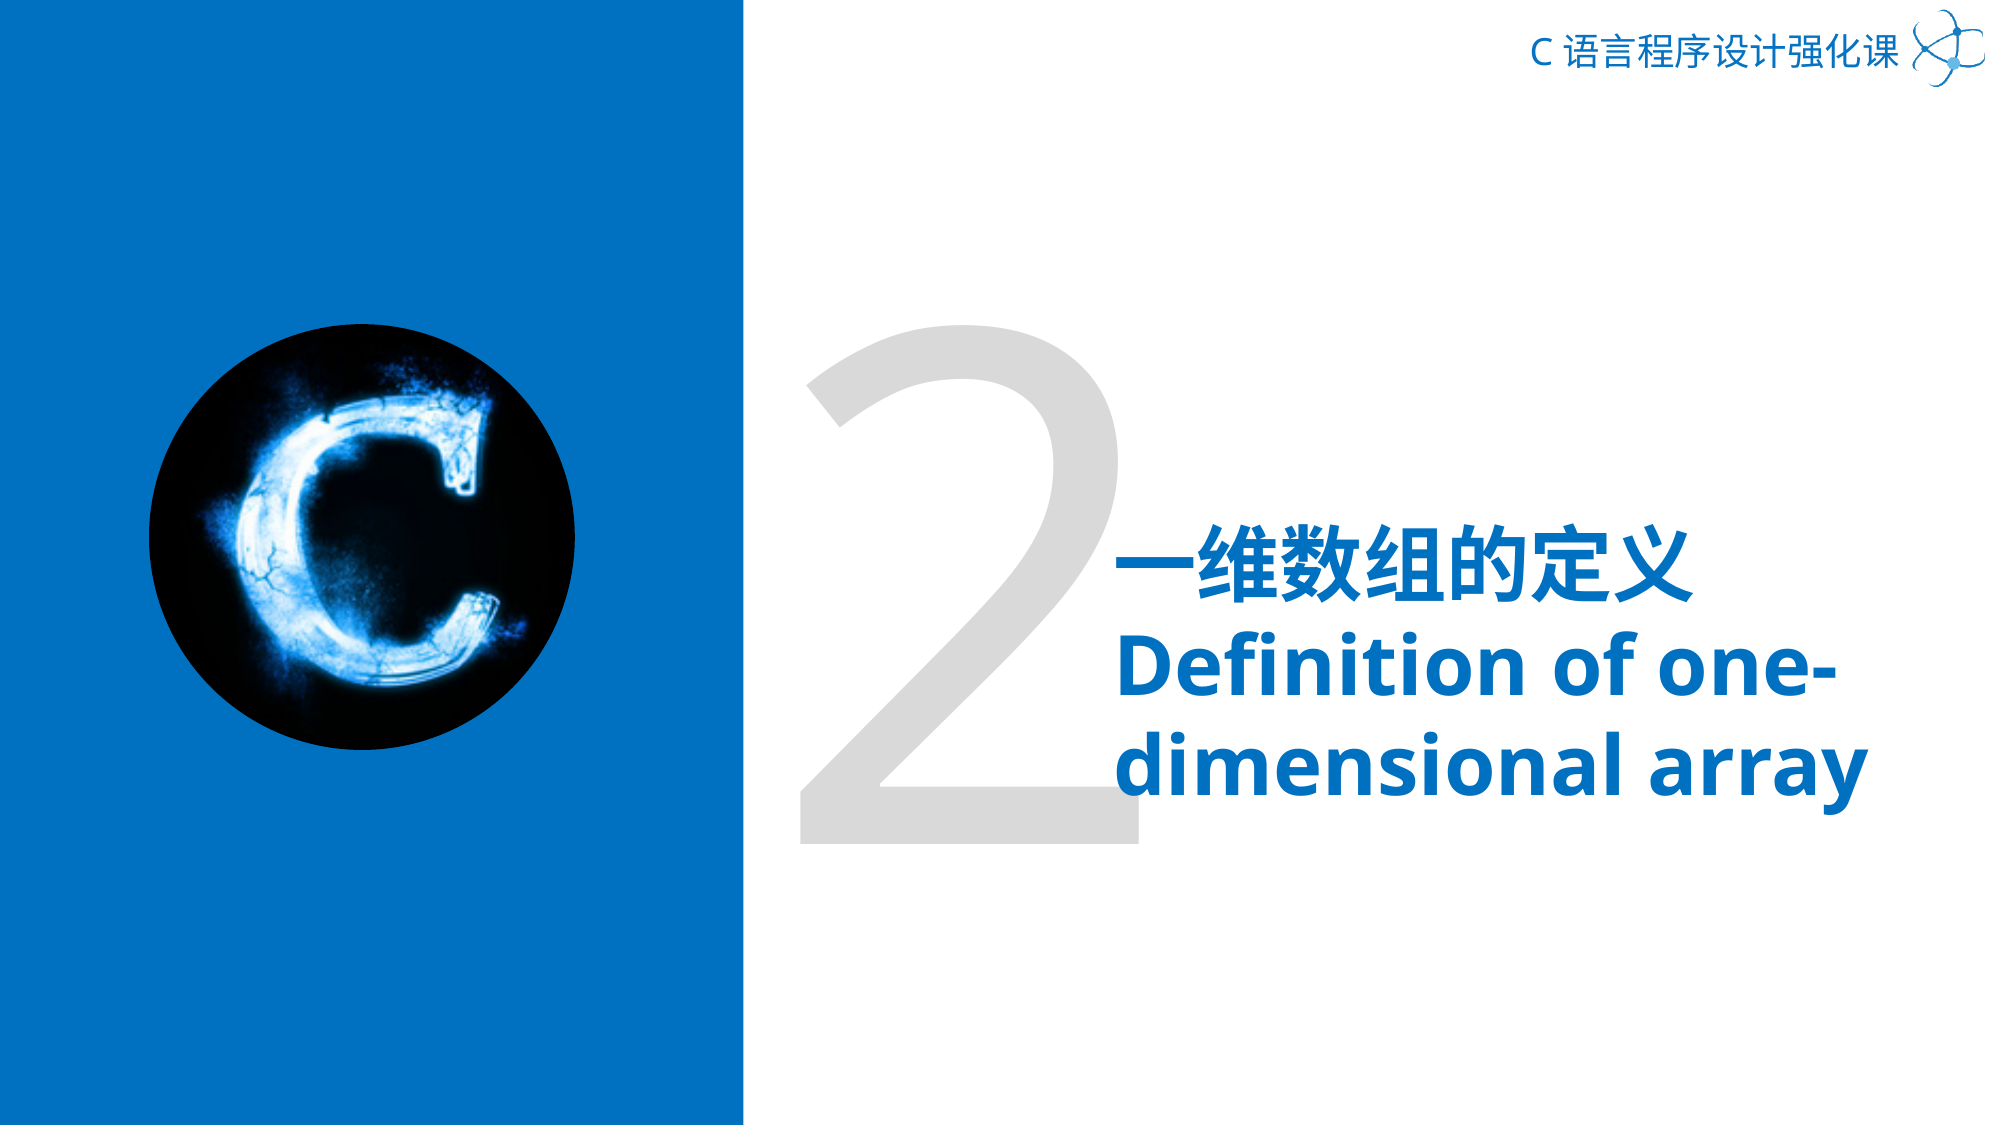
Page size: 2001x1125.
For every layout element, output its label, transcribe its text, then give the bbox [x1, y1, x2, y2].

text_box 一维数组的定义 Definition of one-dimensional array [1098, 504, 1930, 820]
text_box 2 [751, 120, 1091, 996]
picture [1828, 1, 2000, 94]
text_box [0, 0, 744, 1125]
picture [148, 324, 575, 750]
